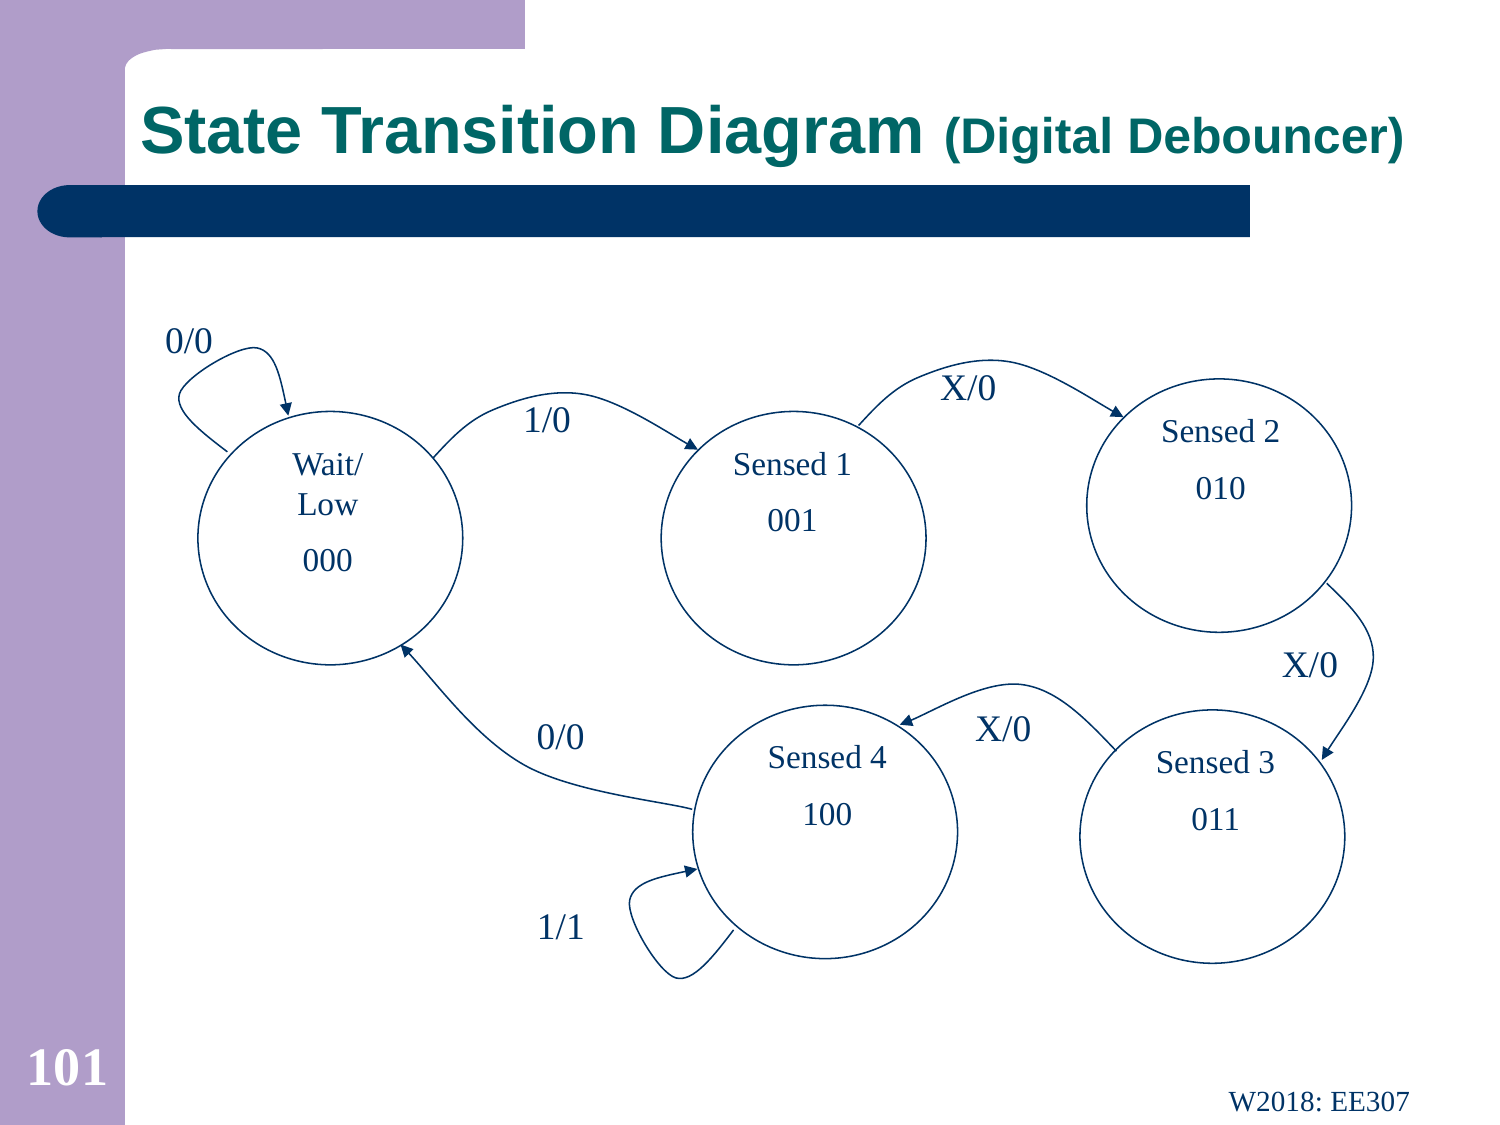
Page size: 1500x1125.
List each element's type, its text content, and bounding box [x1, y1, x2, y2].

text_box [149, 308, 1375, 983]
slide_number 101 [0, 1023, 136, 1105]
footer W2018: EE307 [512, 1074, 1426, 1125]
title State Transition Diagram (Digital Debouncer) [124, 49, 1500, 176]
